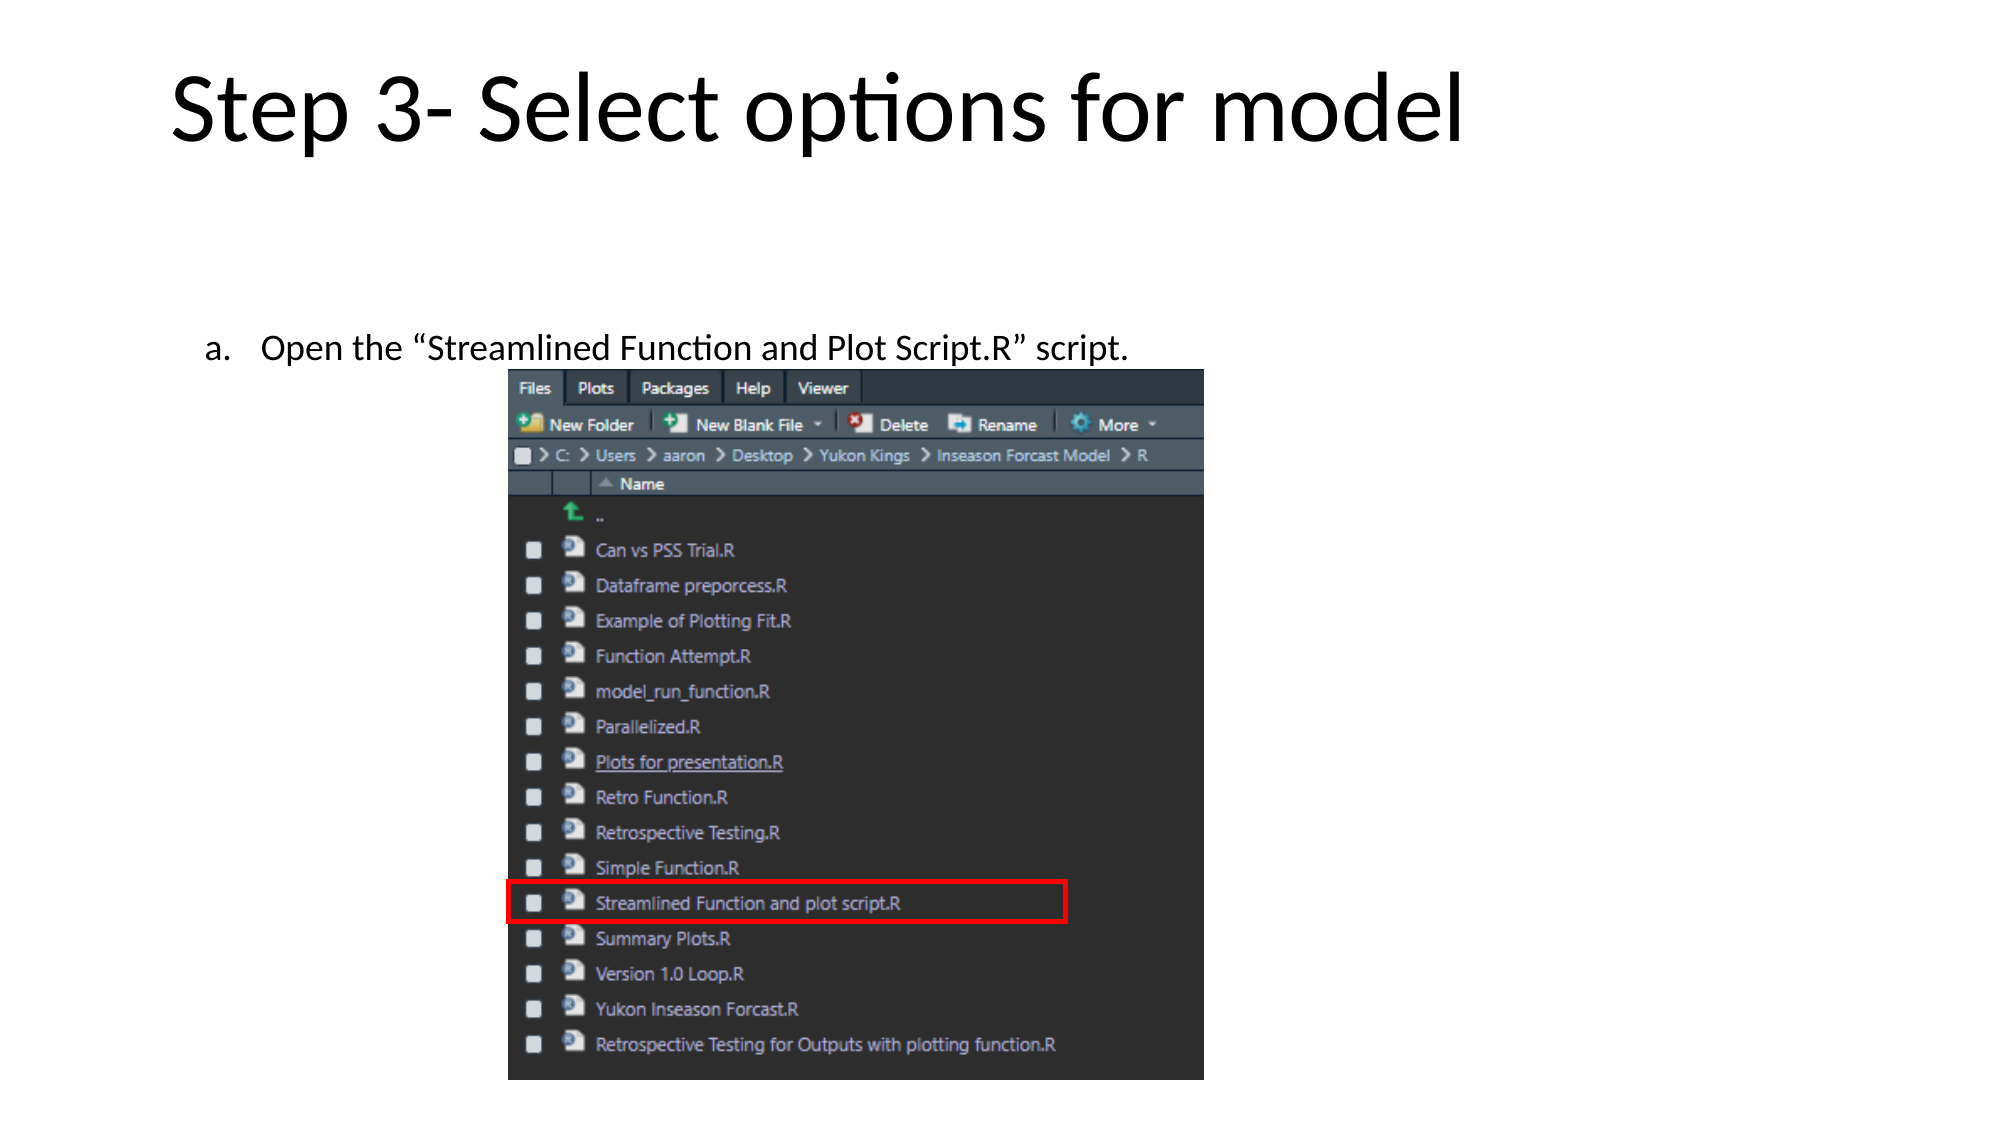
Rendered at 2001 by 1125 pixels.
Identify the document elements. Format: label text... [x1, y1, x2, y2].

text_box Step 3- Select options for model [156, 33, 1557, 169]
picture [508, 369, 1204, 1080]
text_box Open the “Streamlined Function and Plot Script.R” script. [189, 270, 1542, 466]
